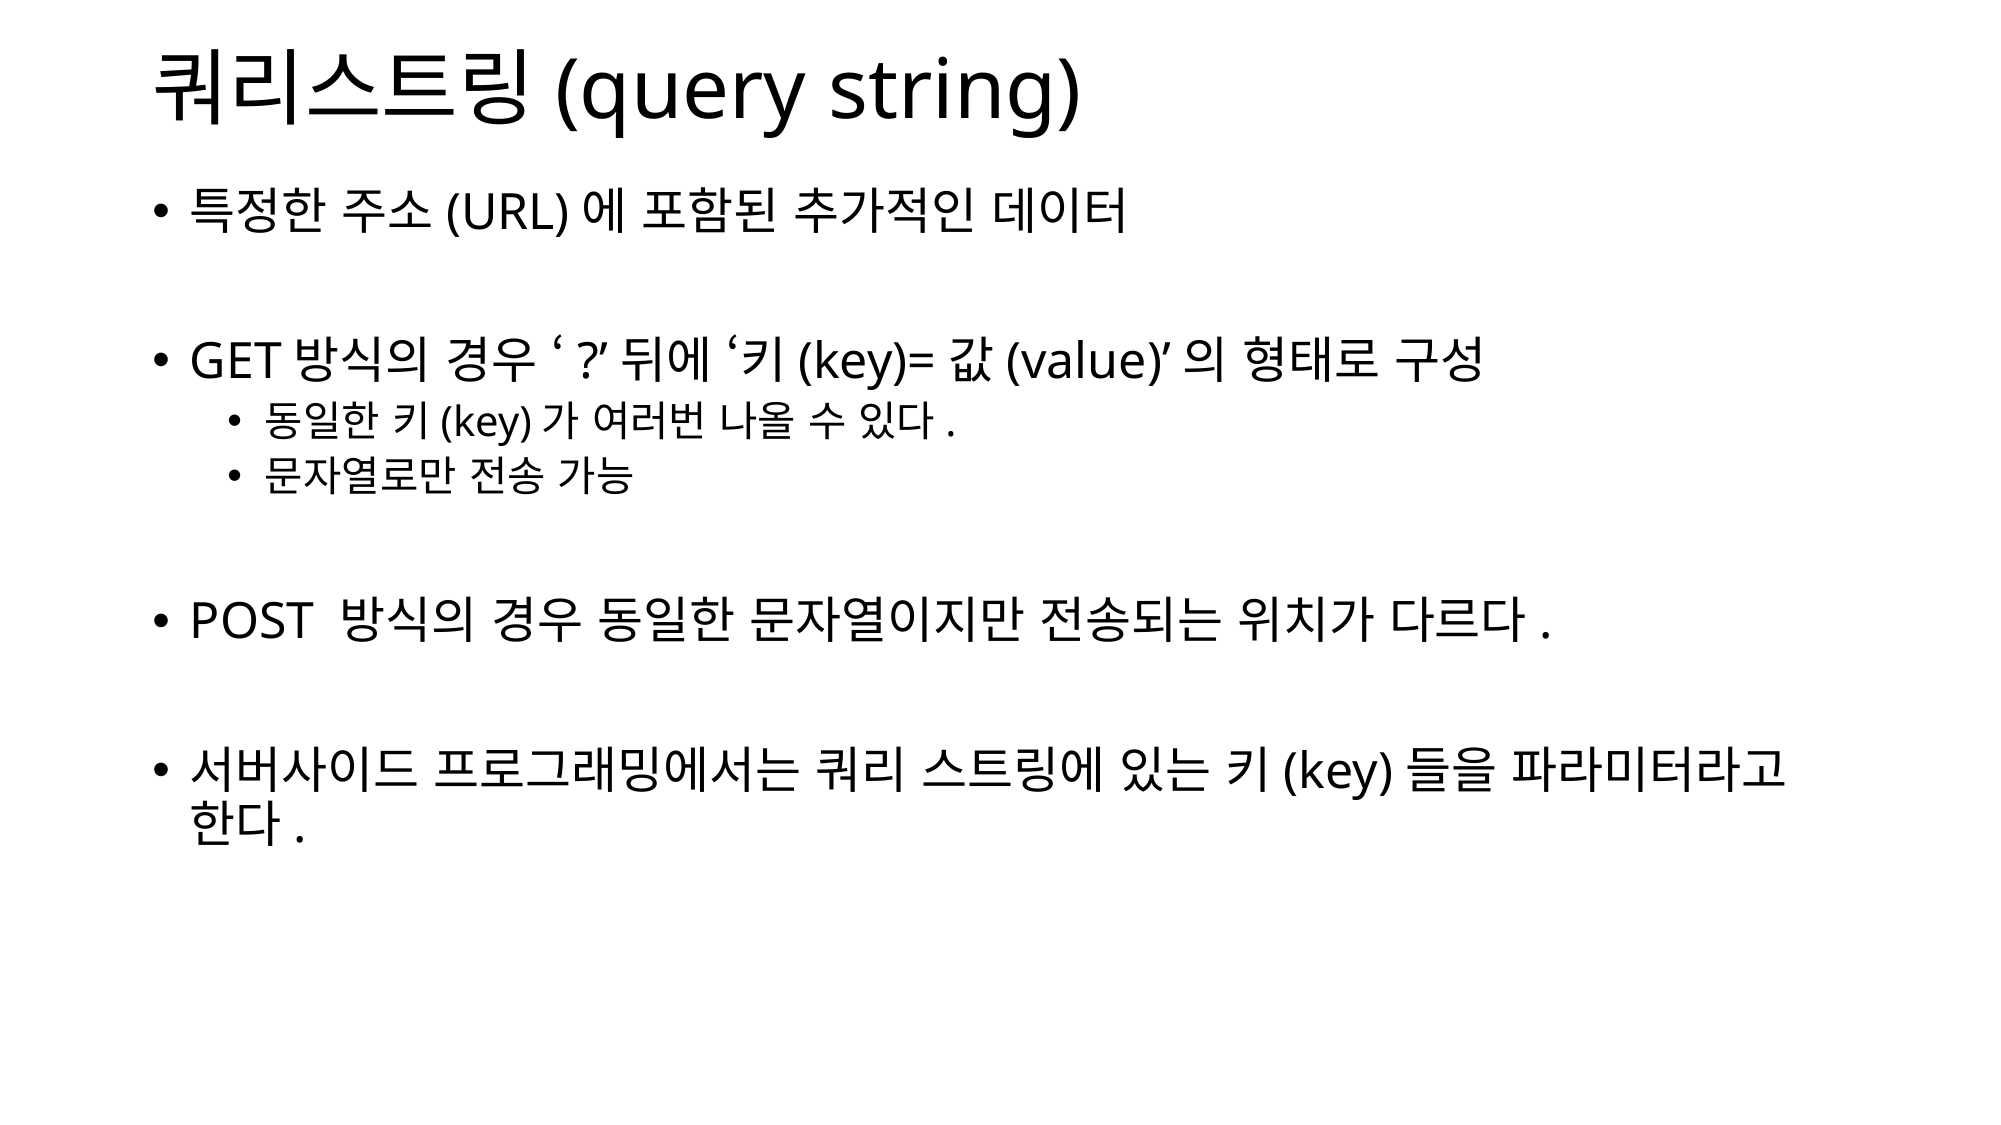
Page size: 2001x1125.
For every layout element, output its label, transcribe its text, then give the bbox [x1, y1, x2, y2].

list 특정한 주소(URL)에 포함된 추가적인 데이터 GET방식의 경우 ‘?’뒤에 ‘키(key)=값(value)’의 형태로 구성 동일한 키(key)가 여러번 나올 수 있다. 문자열로만 전송 가능 POST 방식의 경우 동일한 문자열이지만 전송되는 위치가 다르다. 서버사이드 프로그래밍에서는 쿼리 스트링에 있는 키(key)들을 파라미터라고 한다. [137, 178, 1863, 1014]
title 쿼리스트링(query string) [137, 22, 1863, 160]
